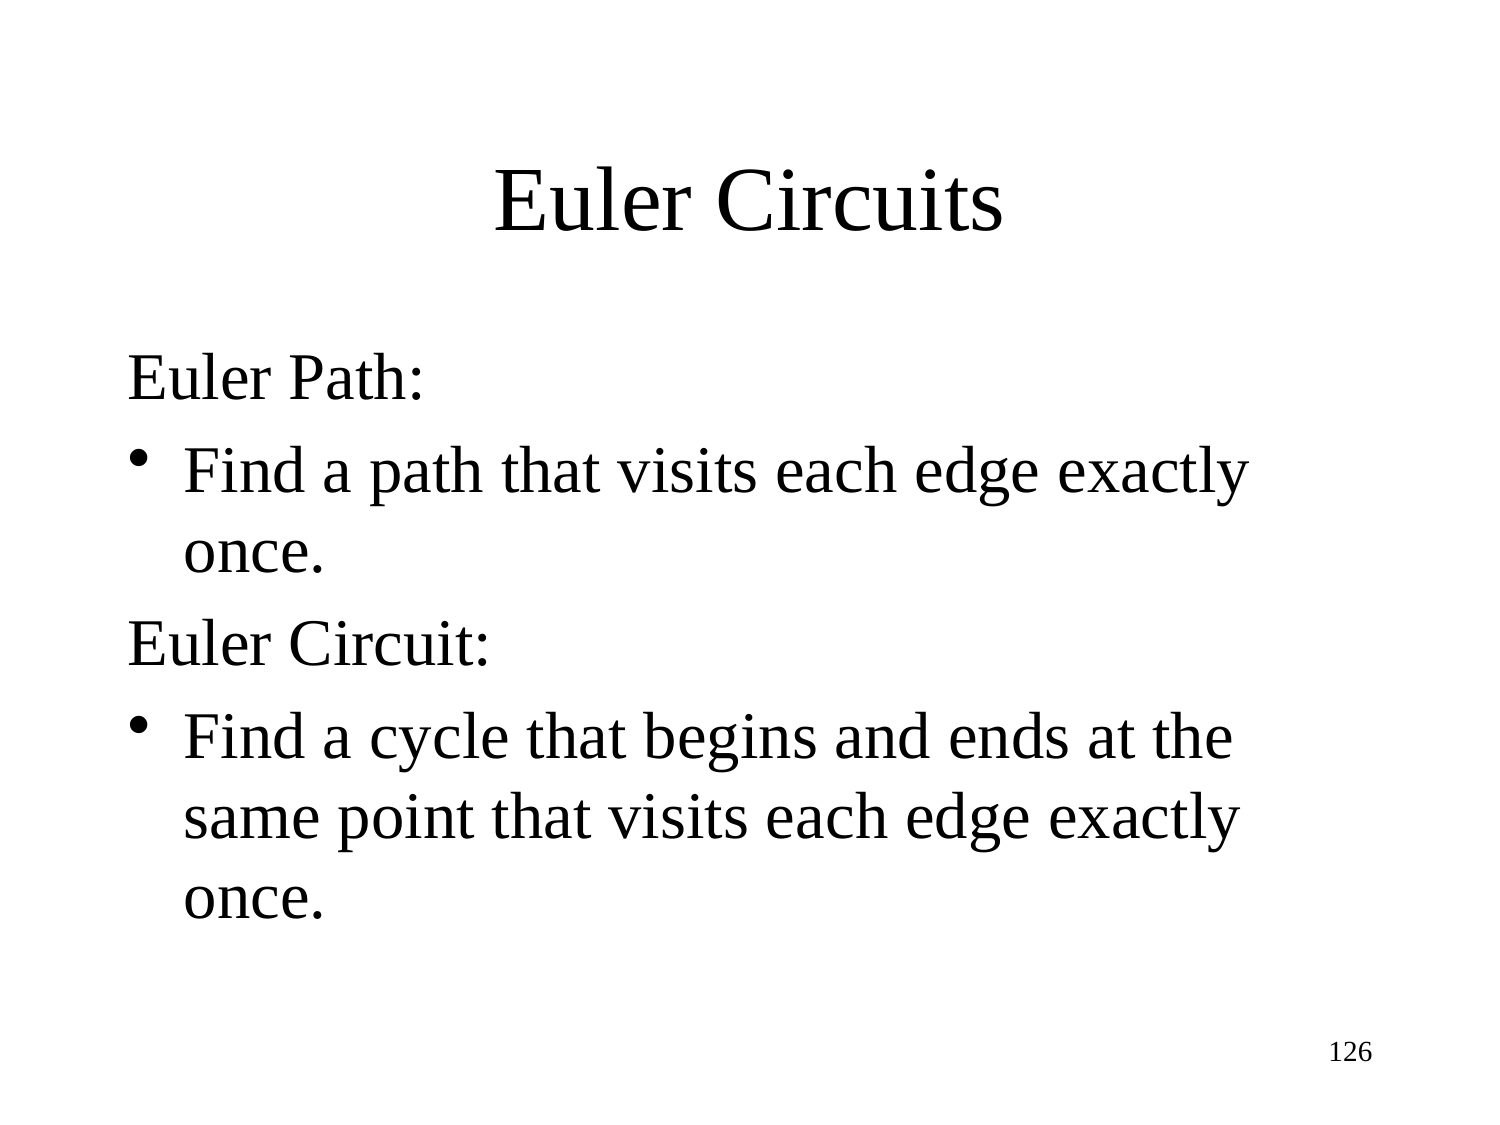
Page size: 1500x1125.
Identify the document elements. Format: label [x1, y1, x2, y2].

title [112, 99, 1388, 288]
slide_number [1074, 1024, 1388, 1101]
list [112, 324, 1388, 1000]
